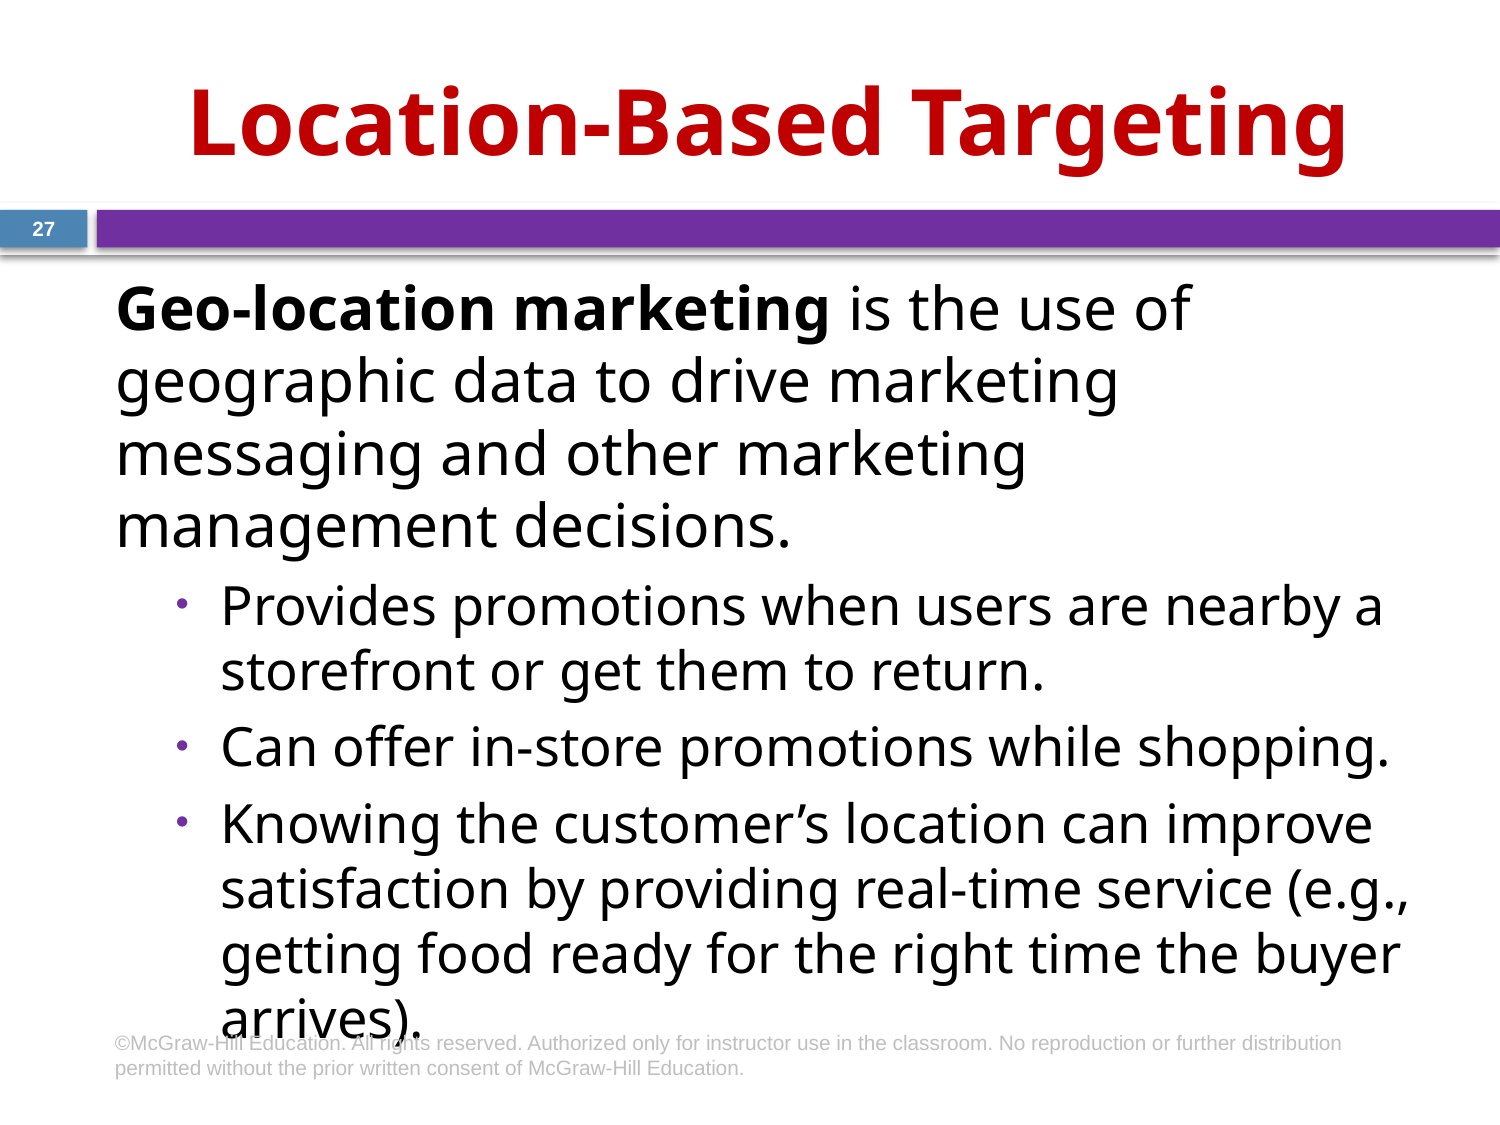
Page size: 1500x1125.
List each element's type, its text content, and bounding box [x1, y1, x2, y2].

slide_number 27 [0, 208, 88, 249]
list Geo-location marketing is the use of geographic data to drive marketing messaging and other marketing management decisions. Provides promotions when users are nearby a storefront or get them to return. Can offer in-store promotions while shopping. Knowing the customer’s location can improve satisfaction by providing real-time service (e.g., getting food ready for the right time the buyer arrives). [100, 262, 1439, 1001]
title Location-Based Targeting [100, 37, 1439, 201]
footer ©McGraw-Hill Education. All rights reserved. Authorized only for instructor use in the classroom. No reproduction or further distribution permitted without the prior written consent of McGraw-Hill Education. [99, 1025, 1438, 1085]
